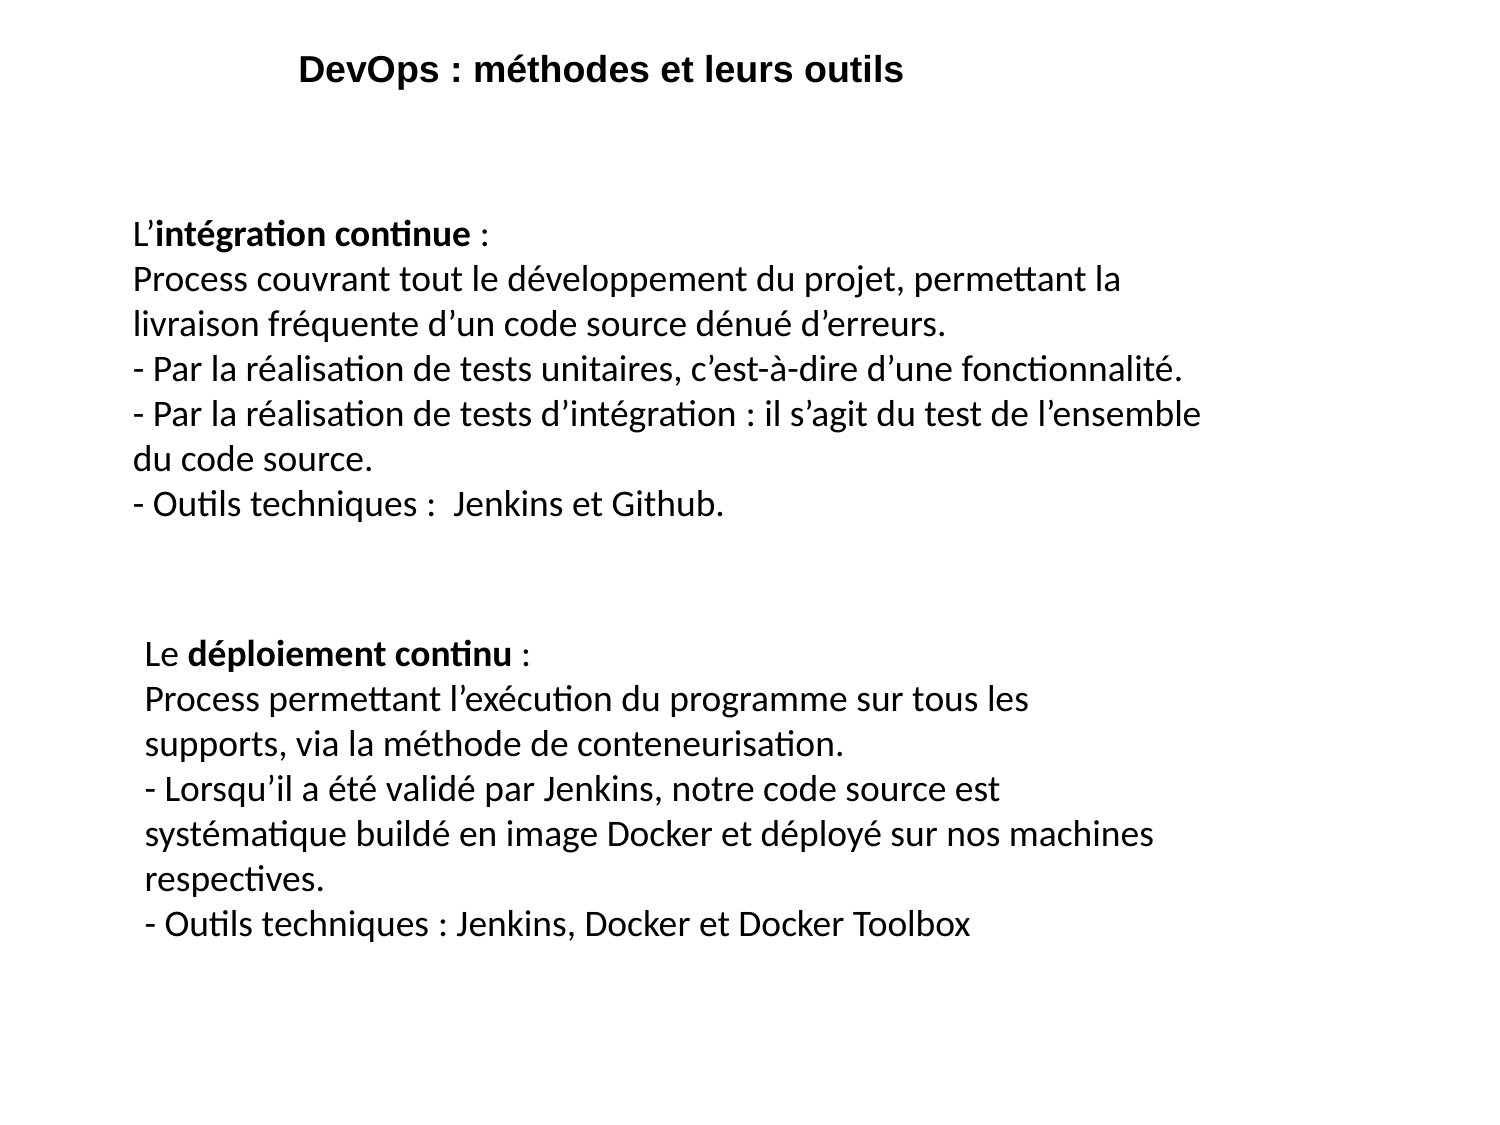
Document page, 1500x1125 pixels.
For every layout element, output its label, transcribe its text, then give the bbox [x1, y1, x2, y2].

text_box DevOps : méthodes et leurs outils [283, 37, 1087, 95]
text_box Le déploiement continu : Process permettant l’exécution du programme sur tous les supports, via la méthode de conteneurisation. - Lorsqu’il a été validé par Jenkins, notre code source est systématique buildé en image Docker et déployé sur nos machines respectives. - Outils techniques : Jenkins, Docker et Docker Toolbox [129, 621, 1181, 957]
text_box L’intégration continue : Process couvrant tout le développement du projet, permettant la livraison fréquente d’un code source dénué d’erreurs. - Par la réalisation de tests unitaires, c’est-à-dire d’une fonctionnalité. - Par la réalisation de tests d’intégration : il s’agit du test de l’ensemble du code source. - Outils techniques : Jenkins et Github. [118, 201, 1264, 650]
